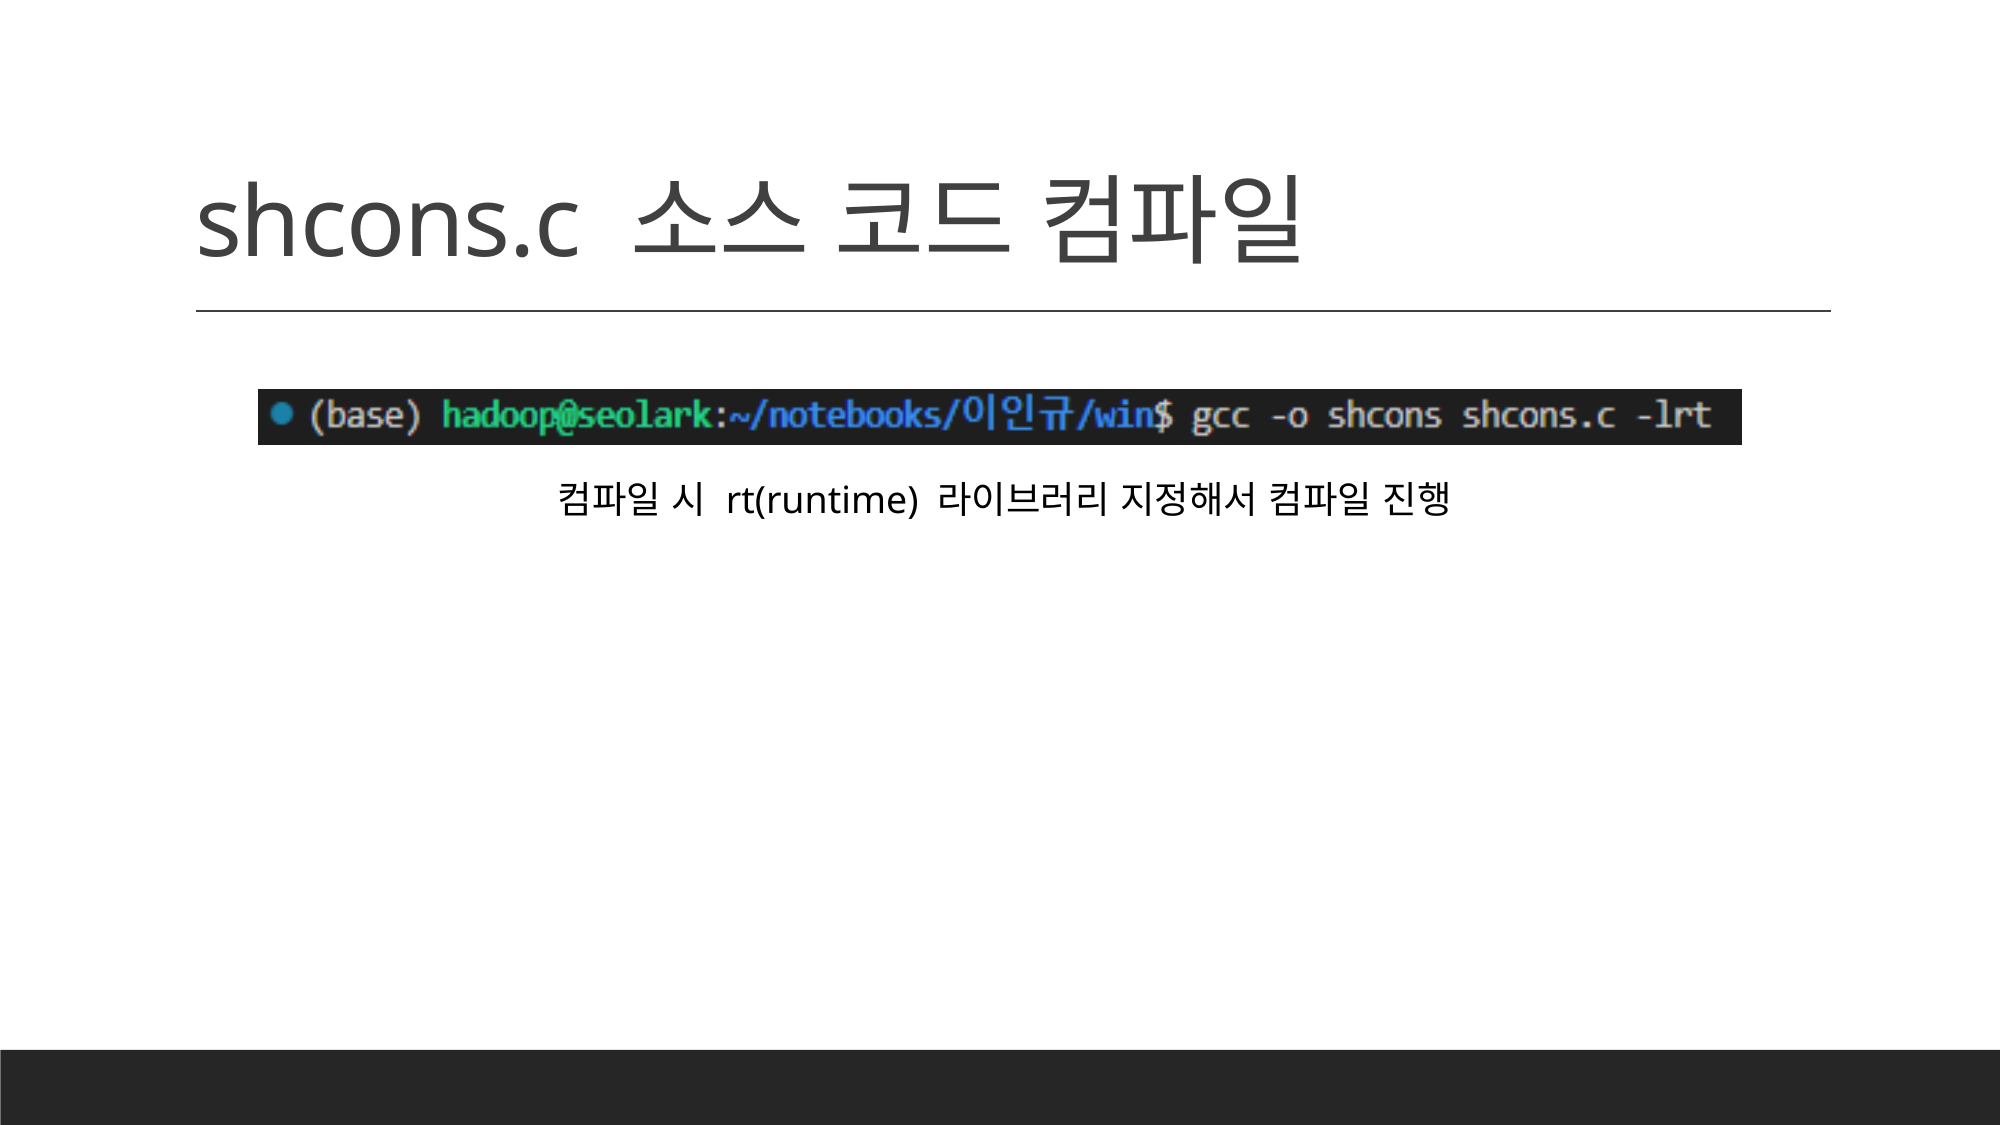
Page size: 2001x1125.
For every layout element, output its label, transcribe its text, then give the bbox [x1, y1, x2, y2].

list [258, 388, 1742, 445]
text_box 컴파일 시 rt(runtime) 라이브러리 지정해서 컴파일 진행 [543, 469, 1467, 529]
title shcons.c 소스 코드 컴파일 [180, 47, 1830, 285]
